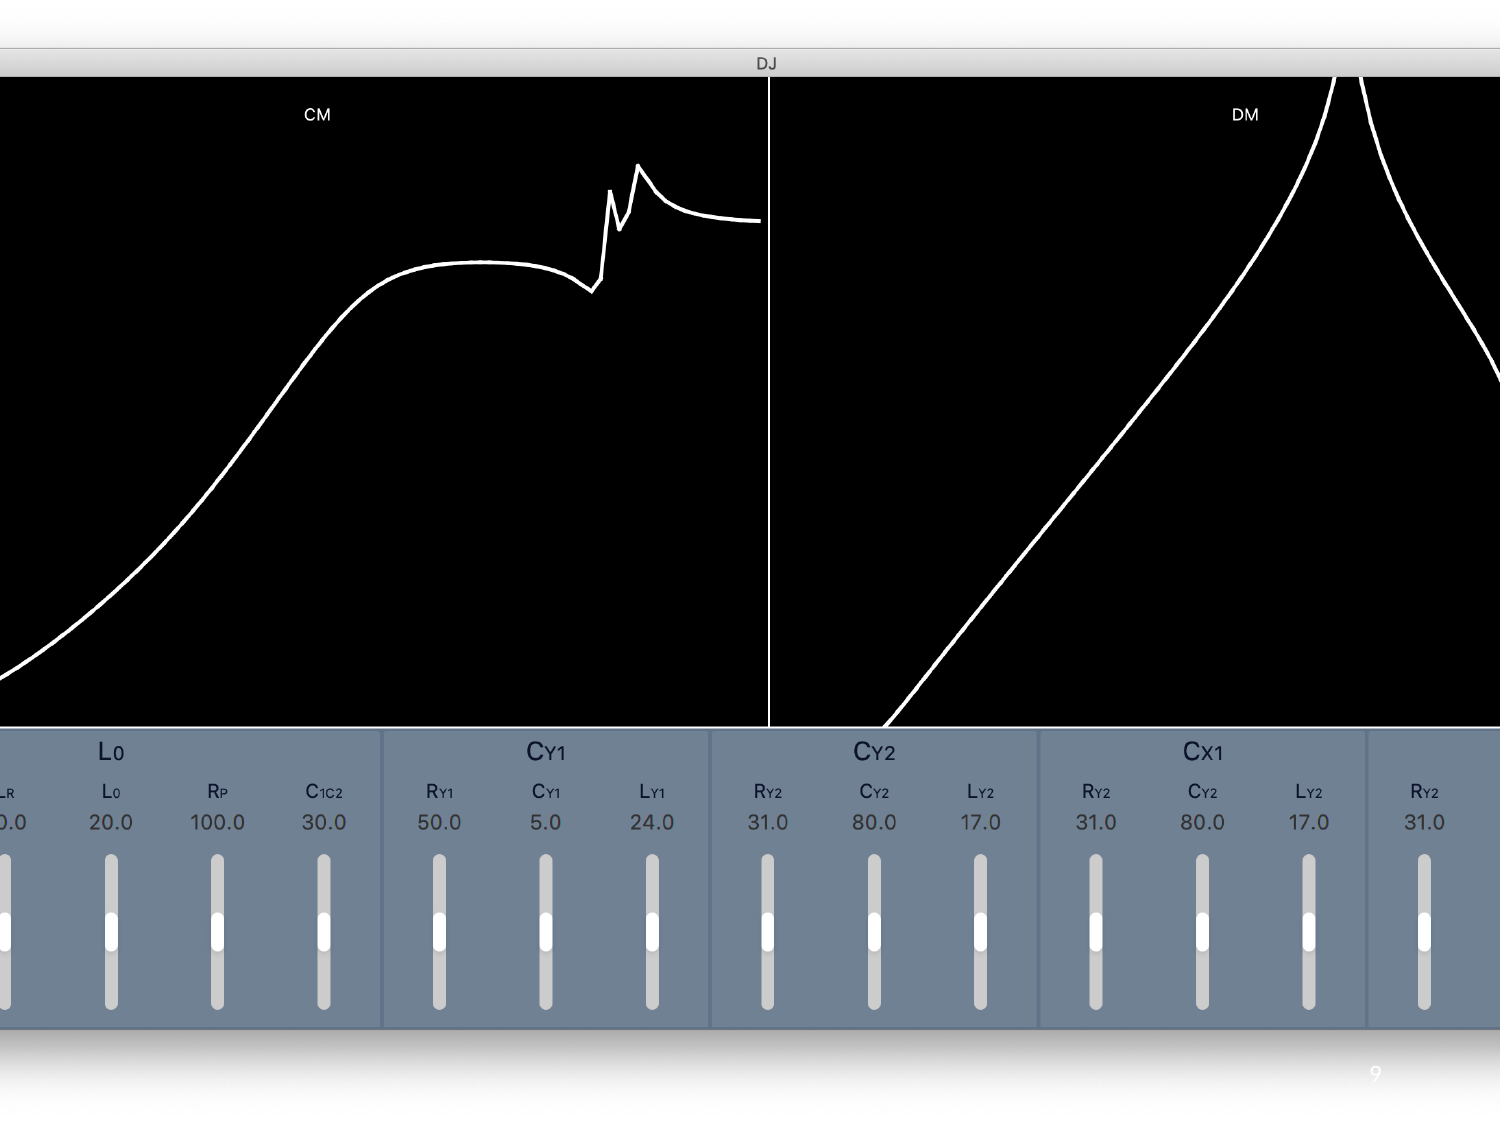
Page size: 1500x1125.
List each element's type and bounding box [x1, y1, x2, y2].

list [0, 0, 1500, 1125]
